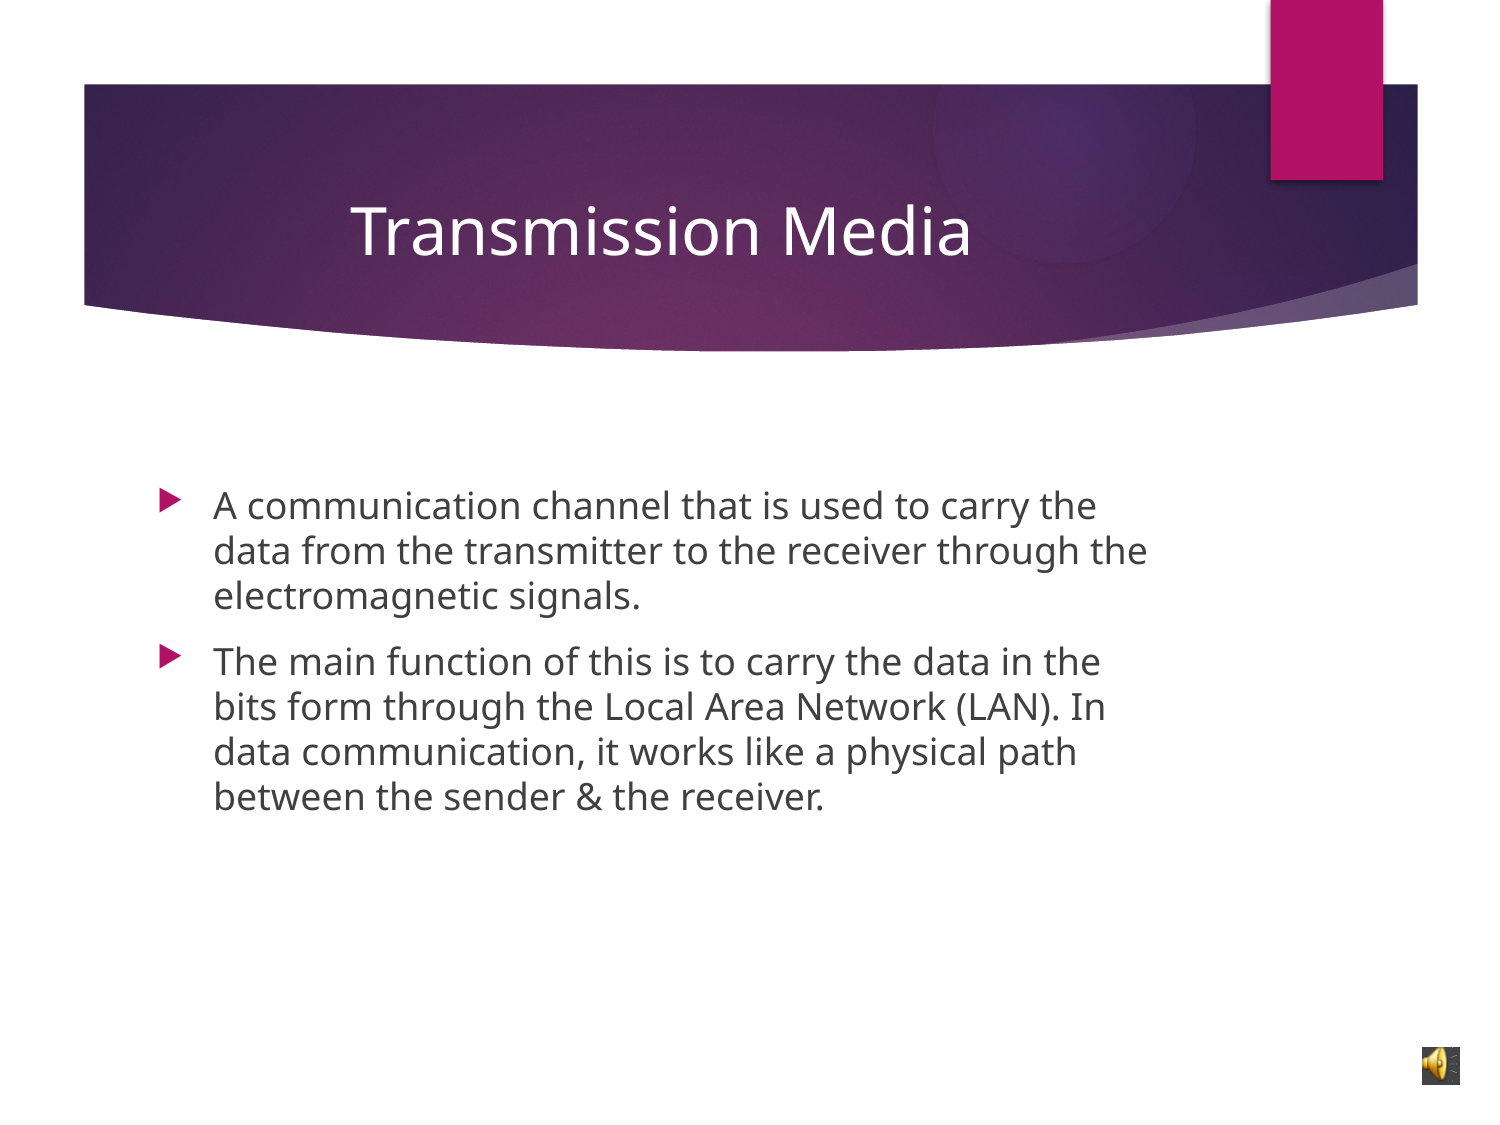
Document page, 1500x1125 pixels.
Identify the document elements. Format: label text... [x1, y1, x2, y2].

list A communication channel that is used to carry the data from the transmitter to the receiver through the electromagnetic signals. The main function of this is to carry the data in the bits form through the Local Area Network (LAN). In data communication, it works like a physical path between the sender & the receiver. [141, 408, 1183, 988]
title Transmission Media [142, 152, 1183, 269]
picture [1420, 1045, 1462, 1087]
